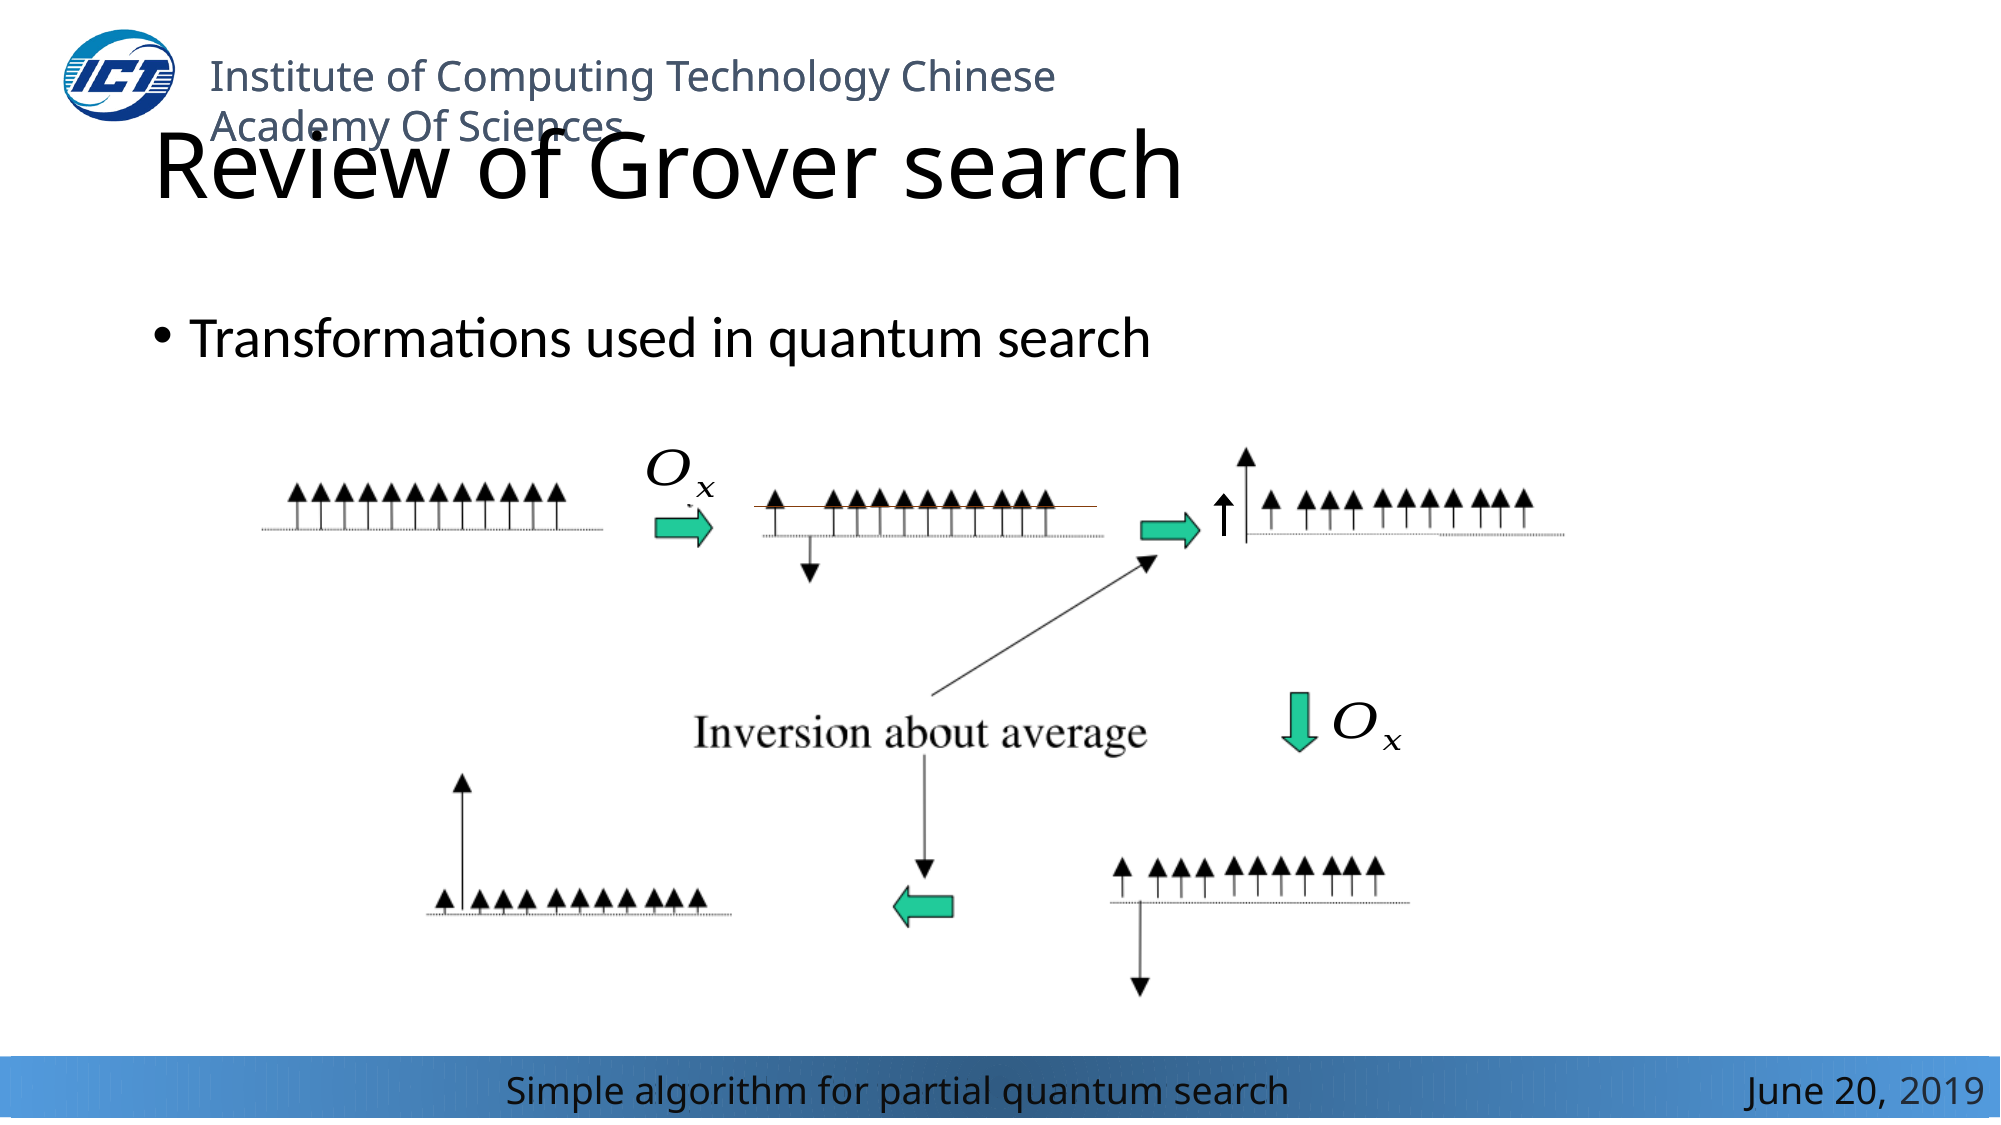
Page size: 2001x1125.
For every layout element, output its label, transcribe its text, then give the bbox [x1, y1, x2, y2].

title Review of Grover search [137, 59, 1863, 278]
picture [44, 0, 196, 151]
picture [252, 435, 1623, 1021]
list Transformations used in quantum search [137, 299, 1863, 414]
